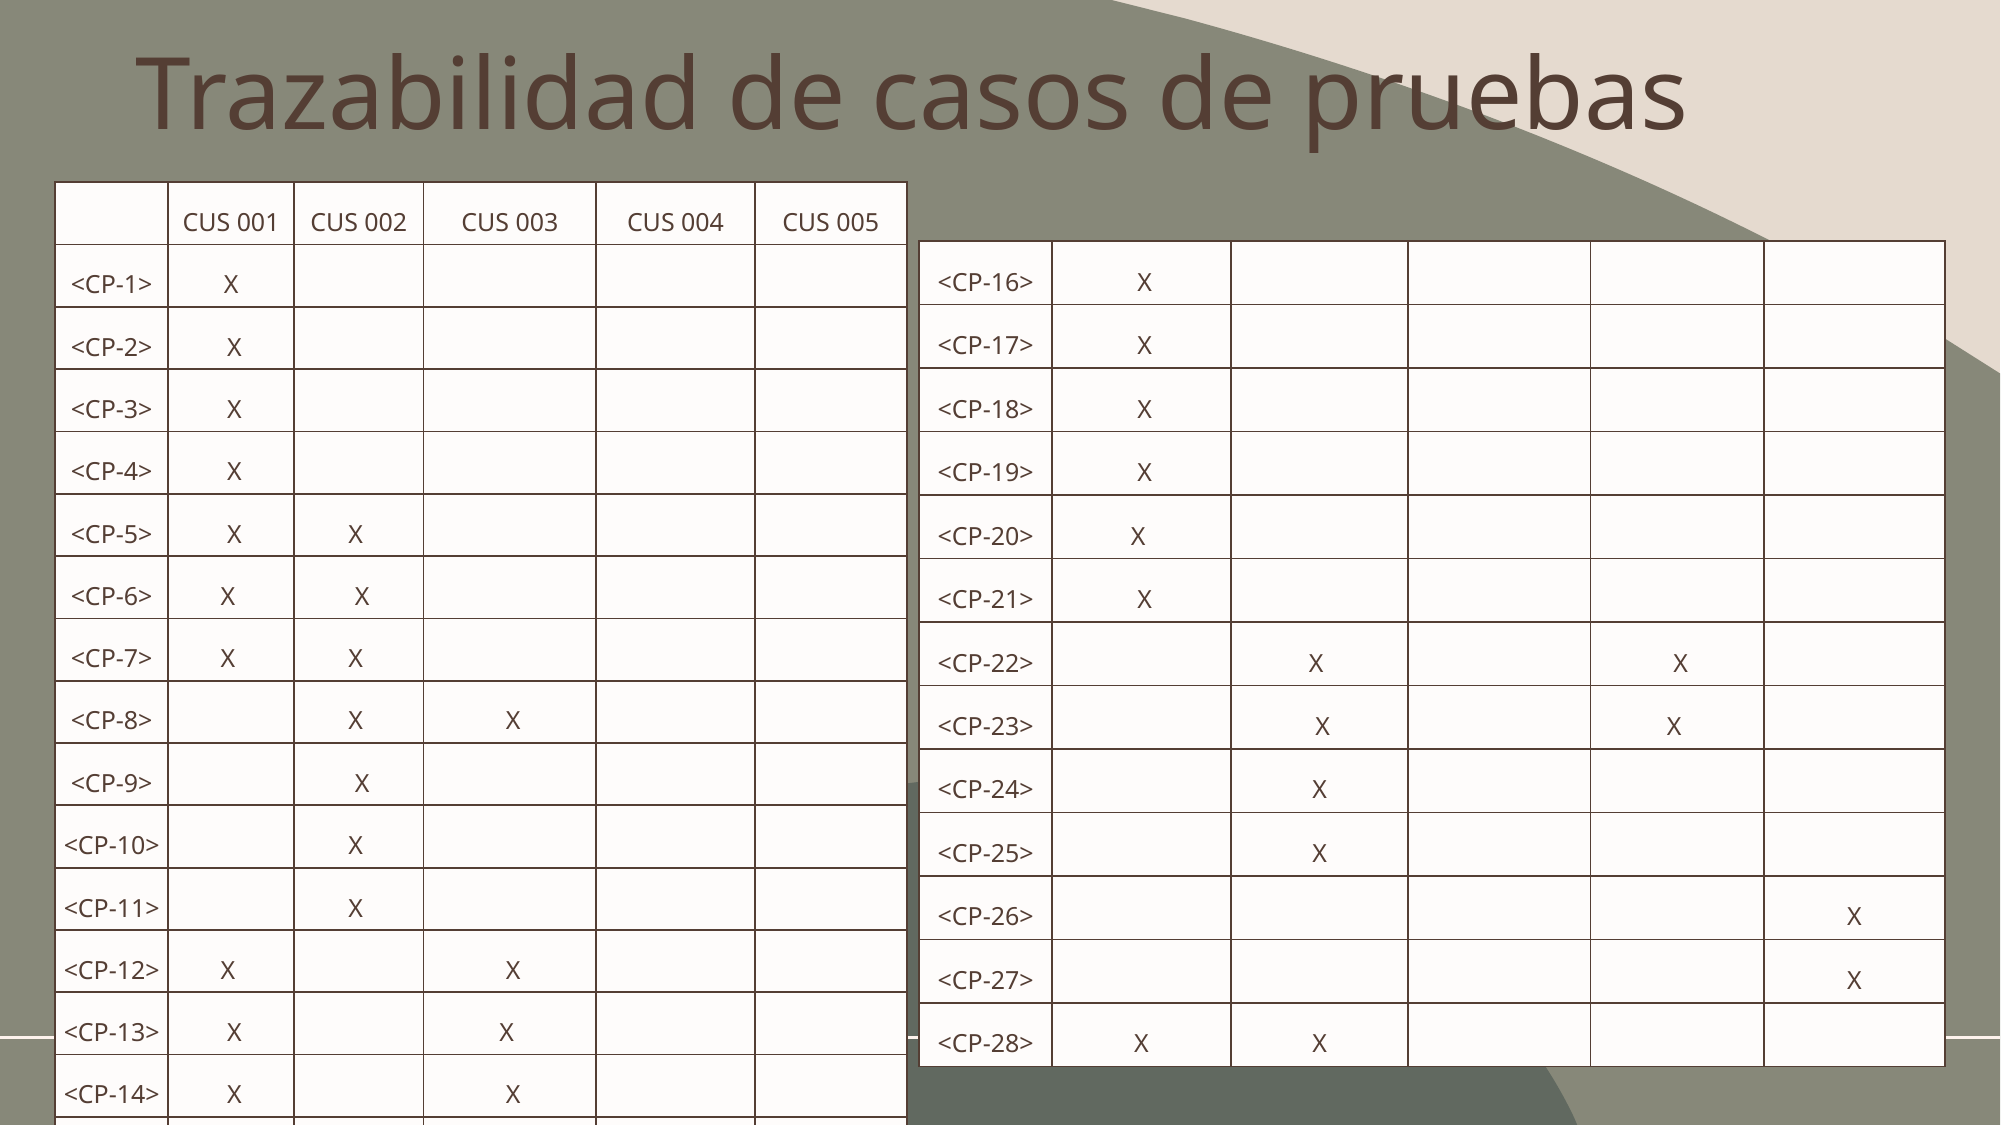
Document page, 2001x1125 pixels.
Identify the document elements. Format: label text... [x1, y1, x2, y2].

table_cell <CP-14> [56, 1055, 167, 1116]
title Trazabilidad de casos de pruebas [120, 42, 1846, 154]
table_cell [756, 869, 906, 929]
table_cell X [1765, 877, 1944, 939]
table_cell X [295, 806, 423, 867]
table_cell <CP-10> [56, 806, 167, 867]
table_cell X [169, 557, 293, 618]
table_cell [1765, 686, 1944, 748]
table_cell X [424, 931, 595, 991]
table_cell [1053, 940, 1230, 1002]
table_cell [756, 370, 906, 431]
table_header CUS 005 [756, 183, 906, 244]
table_cell [756, 245, 906, 306]
table_cell [597, 495, 754, 555]
table_cell [424, 432, 595, 493]
table_cell [1232, 940, 1407, 1002]
table_cell X [169, 432, 293, 493]
table_cell X [424, 1055, 595, 1116]
table_cell X [295, 682, 423, 742]
table_cell <CP-2> [56, 308, 167, 368]
table_cell [1765, 813, 1944, 875]
table_cell [169, 682, 293, 742]
table_cell [597, 308, 754, 368]
table_header [1409, 242, 1590, 304]
table_cell [424, 370, 595, 431]
table_cell X [424, 682, 595, 742]
table_cell [424, 557, 595, 618]
table_cell [1591, 496, 1763, 558]
table_cell [597, 682, 754, 742]
table_cell <CP-4> [56, 432, 167, 493]
table_cell [597, 619, 754, 680]
table_cell [597, 557, 754, 618]
table_cell X [1053, 1004, 1230, 1066]
table_cell [1409, 813, 1590, 875]
table_cell [1232, 432, 1407, 494]
table_header [1232, 242, 1407, 304]
table_cell [1053, 813, 1230, 875]
table_cell [756, 308, 906, 368]
table_cell [424, 619, 595, 680]
table_cell [295, 245, 423, 306]
table_cell [597, 370, 754, 431]
table_cell X [1232, 686, 1407, 748]
table_cell [1591, 750, 1763, 812]
table_cell [756, 619, 906, 680]
table_cell X [1053, 496, 1230, 558]
table_cell <CP-19> [920, 432, 1051, 494]
table_cell [597, 1055, 754, 1116]
table_cell [597, 931, 754, 991]
table_cell [756, 495, 906, 555]
table_header CUS 003 [424, 183, 595, 244]
table_header CUS 004 [597, 183, 754, 244]
table_cell [295, 1055, 423, 1116]
table_cell [424, 744, 595, 804]
table_cell [295, 1118, 423, 1125]
table_header <CP-16> [920, 242, 1051, 304]
table_cell [1765, 750, 1944, 812]
table_cell [597, 869, 754, 929]
table_cell [1053, 686, 1230, 748]
table_cell [295, 931, 423, 991]
table_cell X [169, 993, 293, 1054]
table_cell [295, 432, 423, 493]
table_cell X [1591, 623, 1763, 685]
table_cell [597, 806, 754, 867]
table_cell [1591, 559, 1763, 621]
table_cell [597, 1118, 754, 1125]
table_cell [424, 245, 595, 306]
table_cell [1409, 496, 1590, 558]
table_cell <CP-1> [56, 245, 167, 306]
table_cell <CP-8> [56, 682, 167, 742]
table_cell [1765, 369, 1944, 431]
table_cell <CP-23> [920, 686, 1051, 748]
table_cell [756, 806, 906, 867]
table_cell [1409, 940, 1590, 1002]
table_cell [756, 744, 906, 804]
table_cell [424, 308, 595, 368]
table_cell X [295, 619, 423, 680]
table_cell X [1591, 686, 1763, 748]
table_cell [295, 370, 423, 431]
table_cell X [1232, 750, 1407, 812]
table_cell [1053, 623, 1230, 685]
table_cell X [295, 869, 423, 929]
table_cell X [1053, 305, 1230, 367]
table_cell <CP-26> [920, 877, 1051, 939]
table_cell <CP-21> [920, 559, 1051, 621]
table_cell [1409, 686, 1590, 748]
table_cell <CP-9> [56, 744, 167, 804]
table_cell <CP-13> [56, 993, 167, 1054]
table_cell X [169, 370, 293, 431]
table_header [1591, 242, 1763, 304]
table_cell <CP-20> [920, 496, 1051, 558]
table_header [1765, 242, 1944, 304]
table_header [56, 183, 167, 244]
table_cell [756, 432, 906, 493]
table_cell <CP-25> [920, 813, 1051, 875]
table_cell X [1232, 623, 1407, 685]
table_cell X [1053, 432, 1230, 494]
table_cell <CP-6> [56, 557, 167, 618]
table_cell X [169, 245, 293, 306]
table_cell [597, 432, 754, 493]
table_cell X [169, 1055, 293, 1116]
table_cell <CP-18> [920, 369, 1051, 431]
table_cell [1409, 877, 1590, 939]
table_cell [1232, 559, 1407, 621]
table_cell X [1053, 369, 1230, 431]
table_cell X [424, 1118, 595, 1125]
table_cell [1053, 877, 1230, 939]
table_cell [1591, 305, 1763, 367]
table_cell [1409, 369, 1590, 431]
table_cell <CP-15> [56, 1118, 167, 1125]
table_header CUS 001 [169, 183, 293, 244]
table_cell [1591, 432, 1763, 494]
table_cell [424, 495, 595, 555]
table_cell X [295, 495, 423, 555]
table_cell [1765, 496, 1944, 558]
table_cell X [169, 931, 293, 991]
table_cell X [1232, 813, 1407, 875]
table_cell <CP-11> [56, 869, 167, 929]
table_cell [1409, 305, 1590, 367]
table_cell <CP-27> [920, 940, 1051, 1002]
table_cell [1765, 1004, 1944, 1066]
table_cell X [169, 308, 293, 368]
table_cell X [295, 744, 423, 804]
table_cell [169, 806, 293, 867]
table_cell X [1053, 559, 1230, 621]
table_cell [597, 993, 754, 1054]
table_cell X [169, 495, 293, 555]
table_cell [1409, 1004, 1590, 1066]
table_cell <CP-24> [920, 750, 1051, 812]
table_cell [424, 806, 595, 867]
table_cell [597, 245, 754, 306]
table_cell X [295, 557, 423, 618]
table_cell [756, 993, 906, 1054]
table_cell <CP-3> [56, 370, 167, 431]
table_cell <CP-5> [56, 495, 167, 555]
table_cell <CP-22> [920, 623, 1051, 685]
table_cell X [169, 619, 293, 680]
table_header X [1053, 242, 1230, 304]
table_cell [1409, 750, 1590, 812]
table_cell [756, 1055, 906, 1116]
table_cell [1591, 877, 1763, 939]
table_cell [1409, 623, 1590, 685]
table_header CUS 002 [295, 183, 423, 244]
table_cell [1591, 813, 1763, 875]
table_cell X [424, 993, 595, 1054]
table_cell X [1765, 940, 1944, 1002]
table_cell [1409, 432, 1590, 494]
table_cell [295, 993, 423, 1054]
table_cell <CP-12> [56, 931, 167, 991]
table_cell [1232, 496, 1407, 558]
table_cell [756, 1118, 906, 1125]
table_cell [1765, 559, 1944, 621]
table_cell [1232, 305, 1407, 367]
table_cell [597, 744, 754, 804]
table_cell [1591, 369, 1763, 431]
table_cell <CP-28> [920, 1004, 1051, 1066]
table_cell <CP-17> [920, 305, 1051, 367]
table_cell [756, 557, 906, 618]
table_cell X [1232, 1004, 1407, 1066]
table_cell <CP-7> [56, 619, 167, 680]
table_cell [1053, 750, 1230, 812]
table_cell [1591, 940, 1763, 1002]
table_cell [1591, 1004, 1763, 1066]
table_cell [295, 308, 423, 368]
table_cell [1765, 623, 1944, 685]
table_cell [1765, 432, 1944, 494]
table_cell [1232, 369, 1407, 431]
table_cell [424, 869, 595, 929]
table_cell [1232, 877, 1407, 939]
table_cell [169, 744, 293, 804]
table_cell X [169, 1118, 293, 1125]
table_cell [169, 869, 293, 929]
table_cell [756, 931, 906, 991]
table_cell [1765, 305, 1944, 367]
table_cell [756, 682, 906, 742]
table_cell [1409, 559, 1590, 621]
